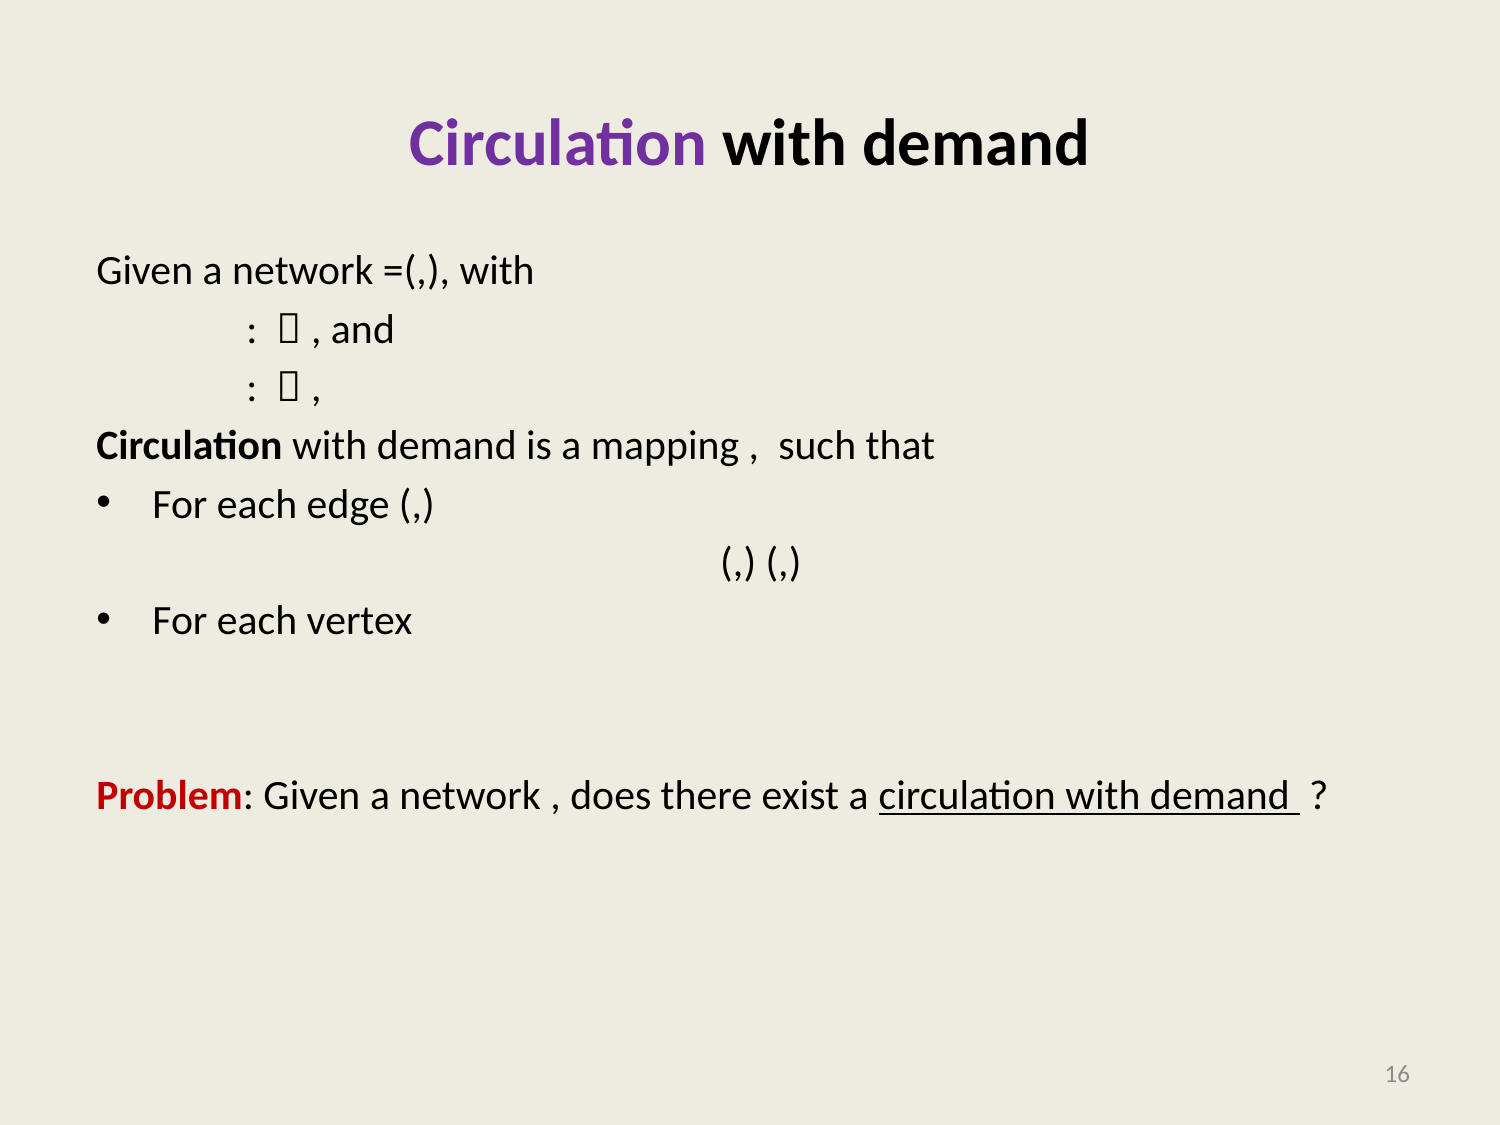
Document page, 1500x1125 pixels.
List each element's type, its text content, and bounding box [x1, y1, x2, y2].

slide_number 16 [1074, 1042, 1425, 1103]
title Circulation with demand [75, 45, 1425, 233]
